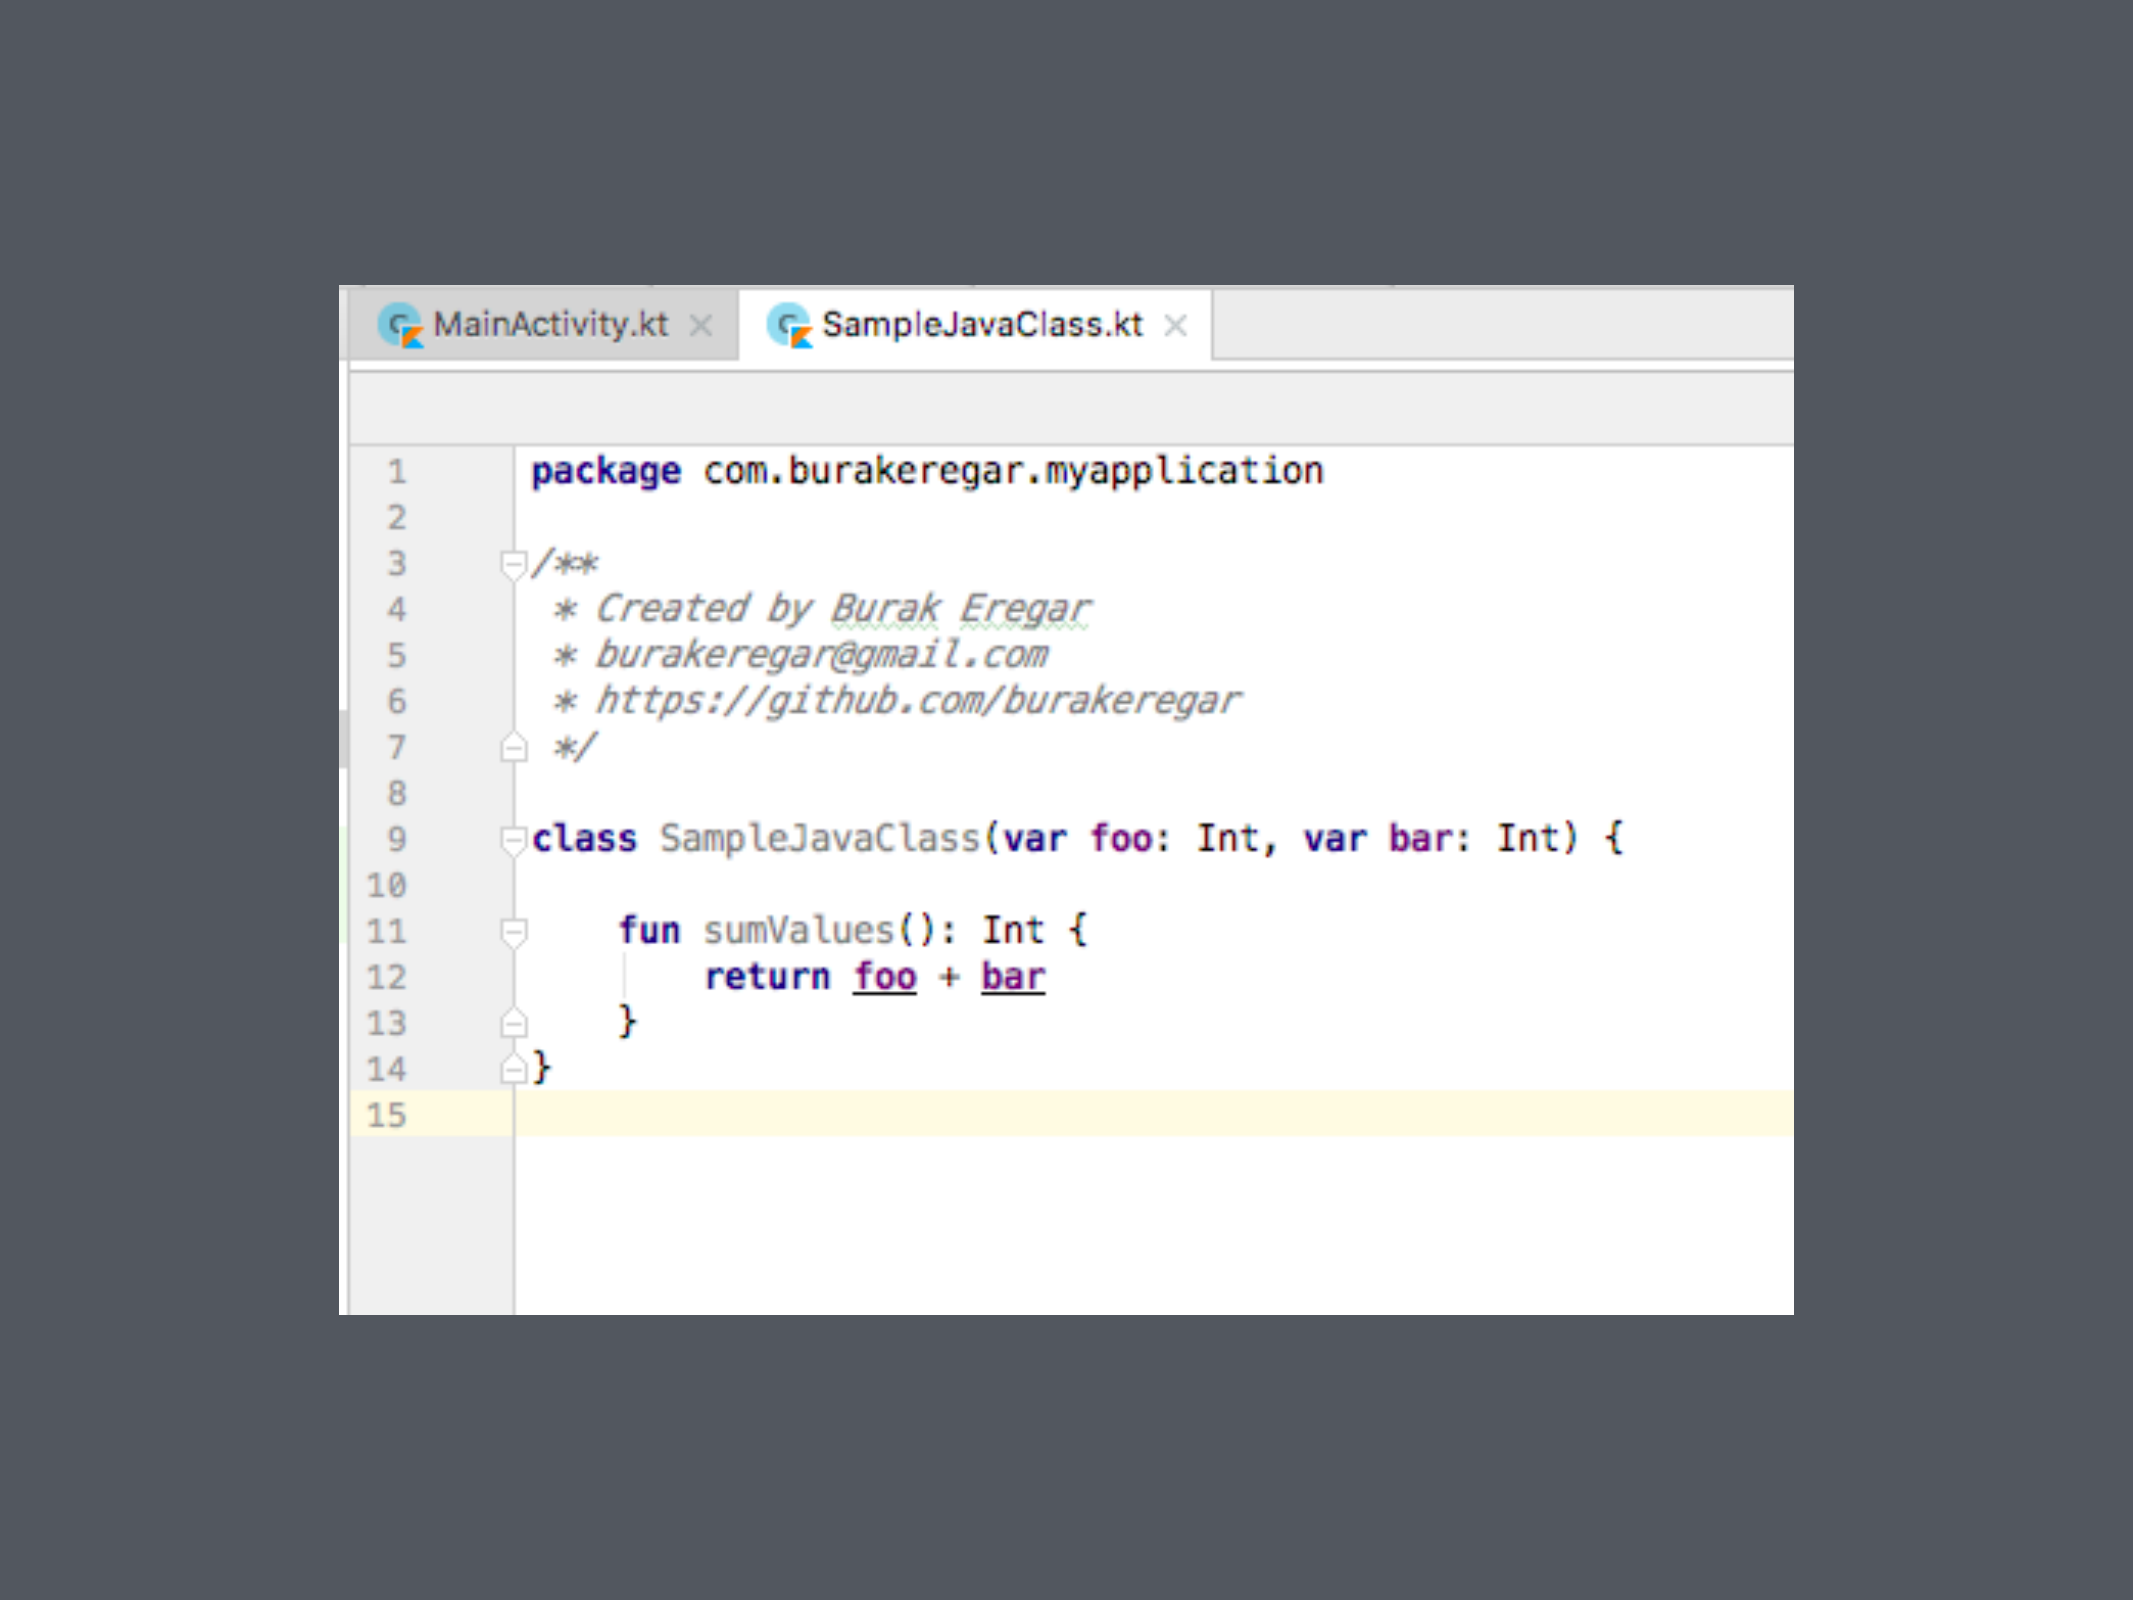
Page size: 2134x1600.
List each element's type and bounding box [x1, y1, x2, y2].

picture [338, 285, 1795, 1315]
